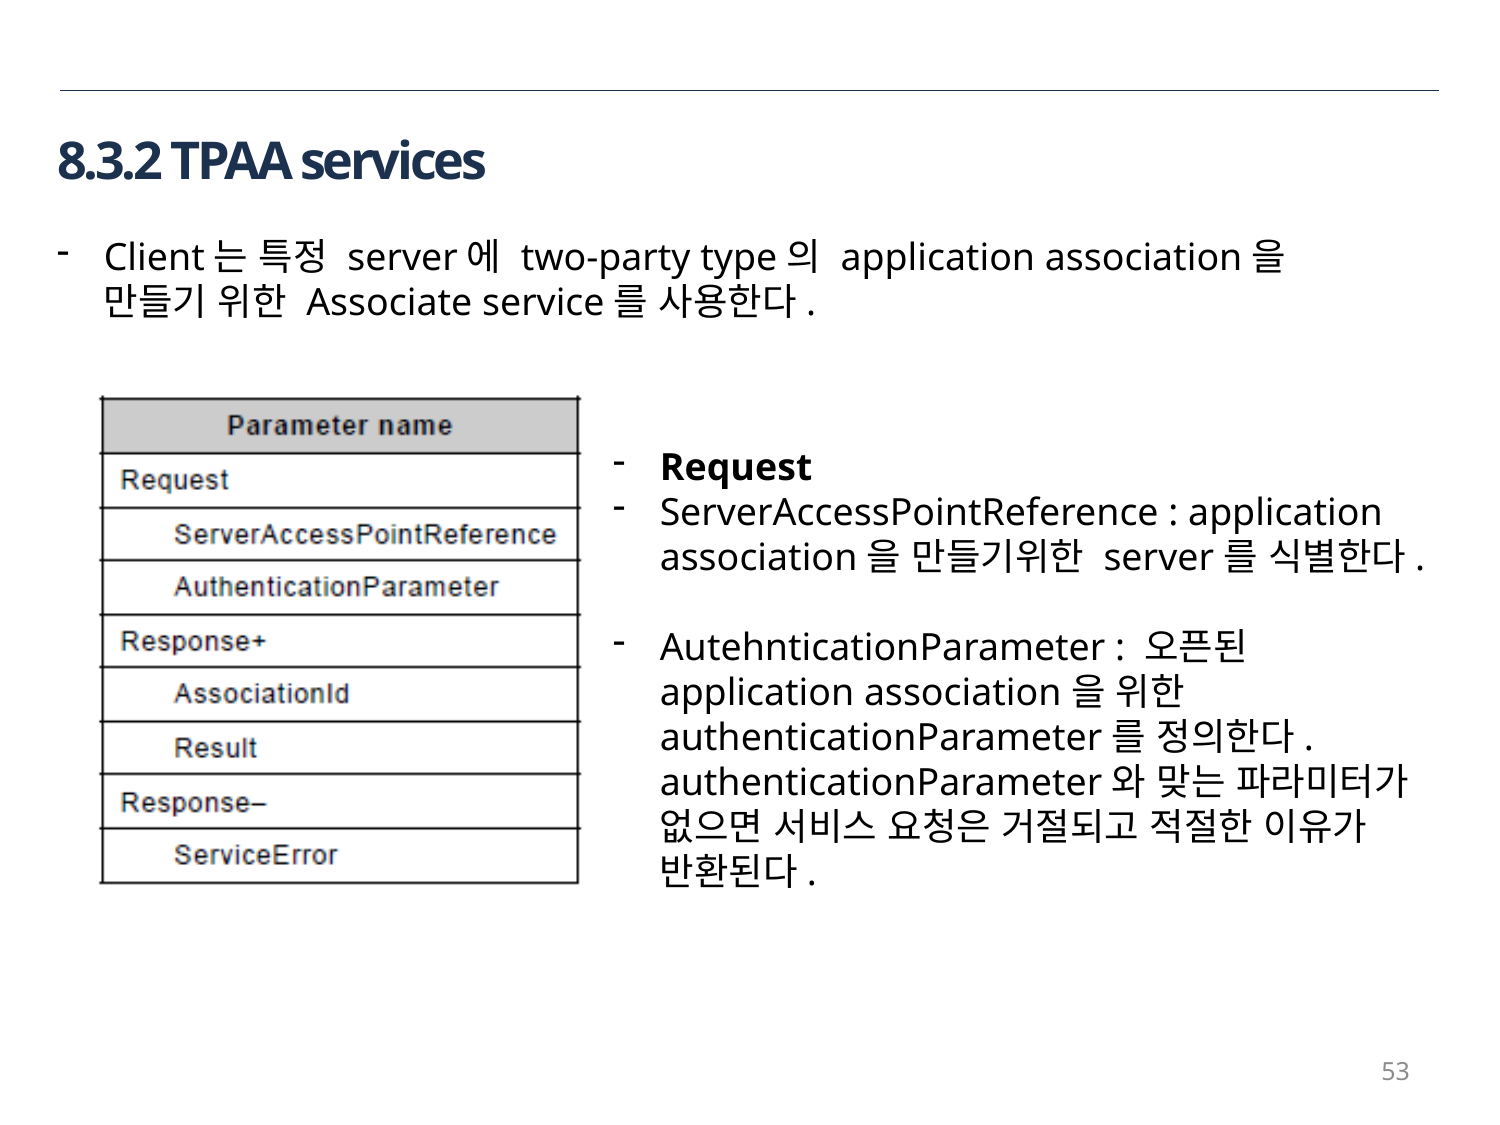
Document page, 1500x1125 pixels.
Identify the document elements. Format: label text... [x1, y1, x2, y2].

text_box Client는 특정 server에 two-party type의 application association을 만들기 위한 Associate service를 사용한다. [42, 225, 1408, 331]
text_box Request ServerAccessPointReference : application association을 만들기위한 server를 식별한다. AutehnticationParameter : 오픈된 application association을 위한 authenticationParameter를 정의한다. authenticationParameter와 맞는 파라미터가 없으면 서비스 요청은 거절되고 적절한 이유가 반환된다. [628, 435, 1456, 901]
picture [75, 370, 624, 926]
text_box 8.3.2 TPAA services [42, 89, 1441, 228]
slide_number 53 [1074, 1042, 1425, 1103]
